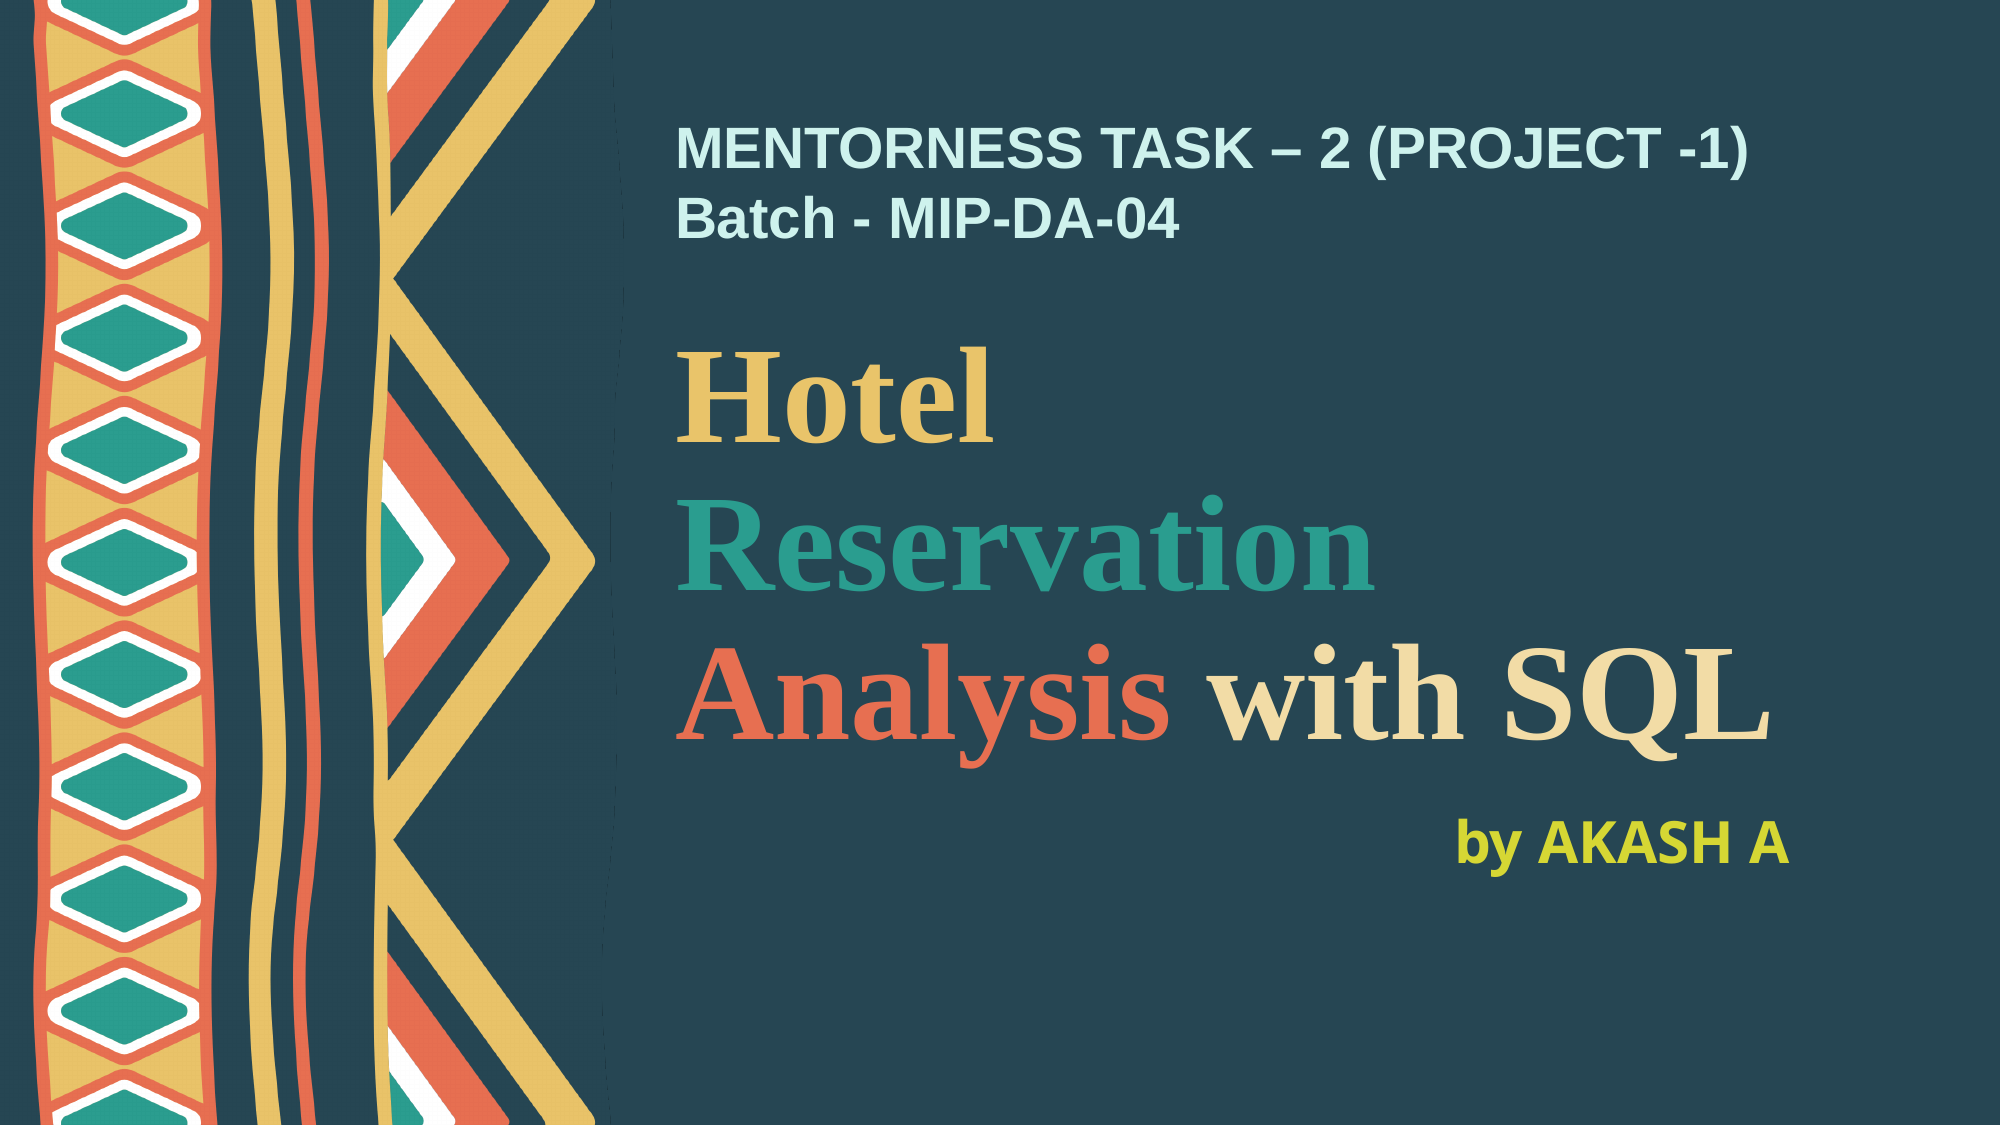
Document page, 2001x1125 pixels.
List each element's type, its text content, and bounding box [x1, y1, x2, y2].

text_box MENTORNESS TASK – 2 (PROJECT -1) Batch - MIP-DA-04 [660, 103, 1805, 258]
title Hotel Reservation Analysis with SQL [660, 283, 1882, 810]
picture [0, 0, 624, 1125]
text_box by AKASH A [660, 798, 1805, 883]
